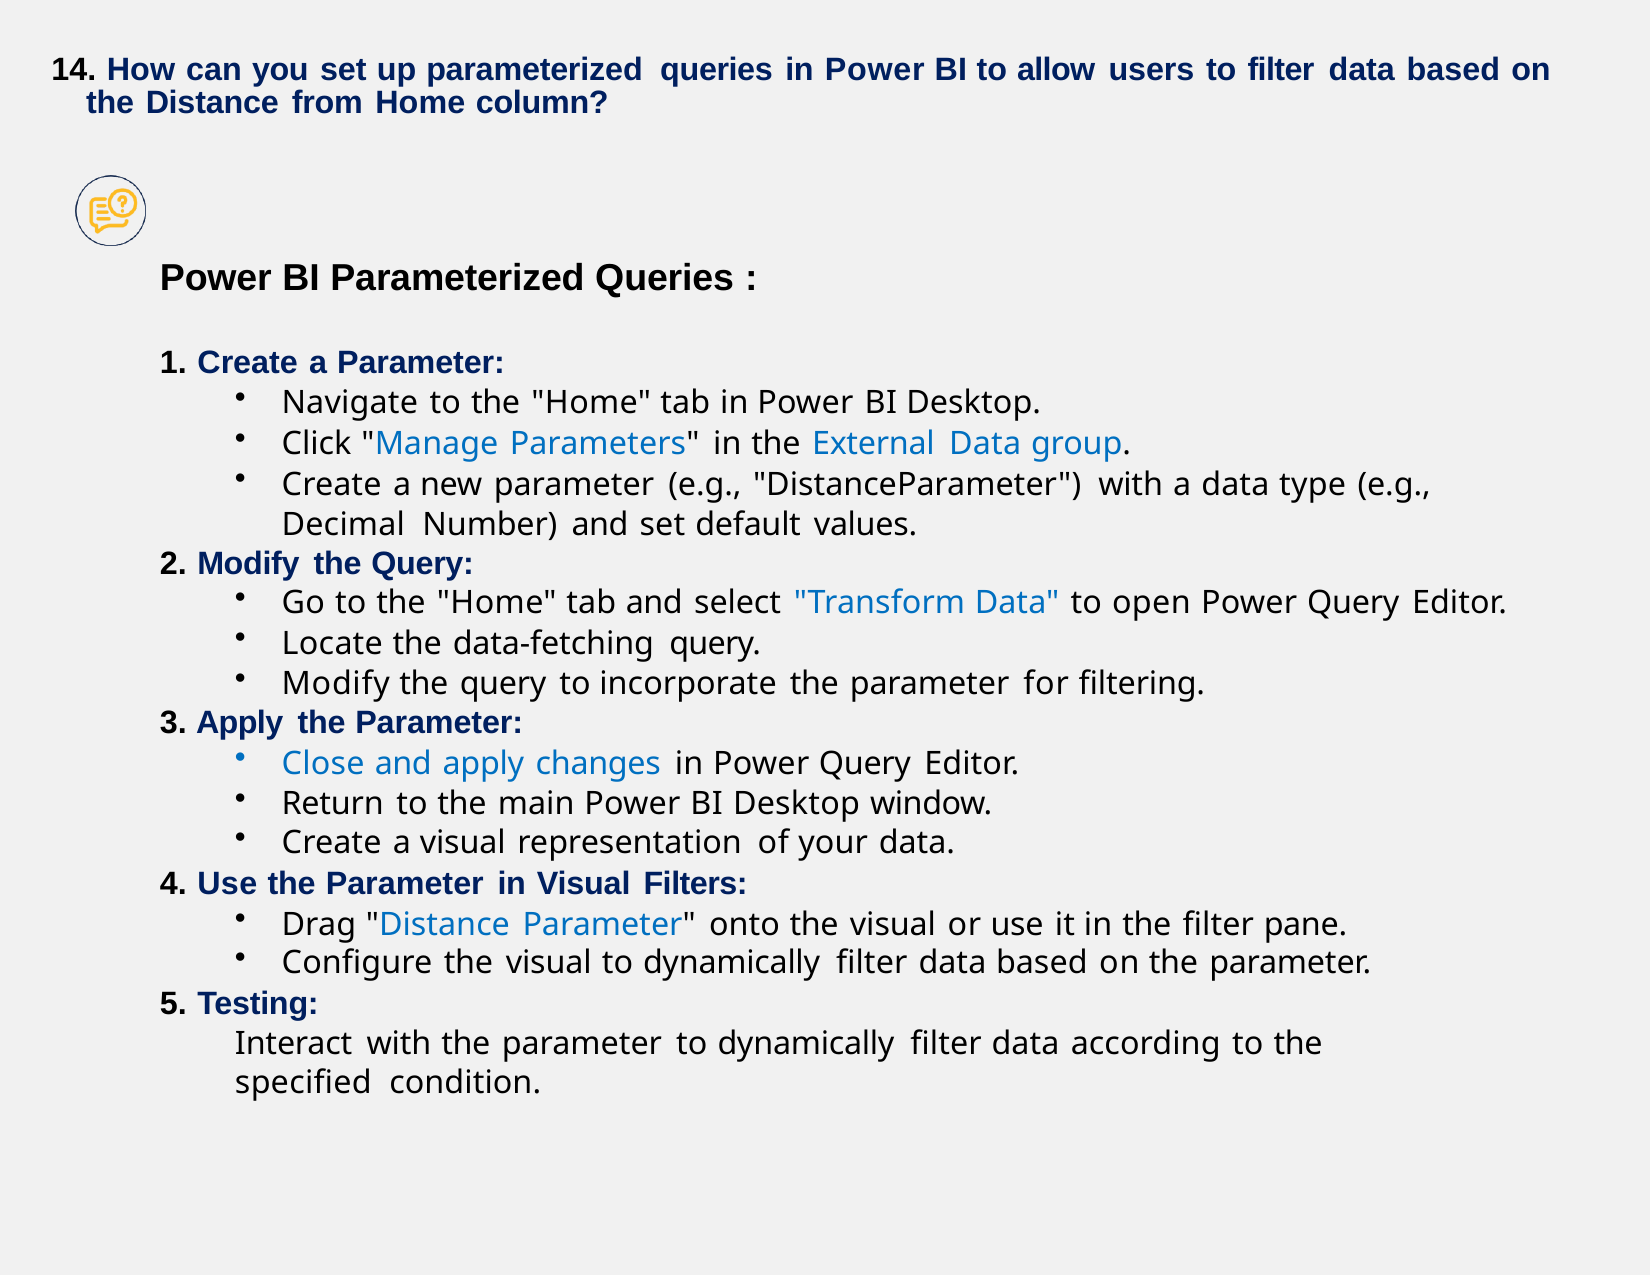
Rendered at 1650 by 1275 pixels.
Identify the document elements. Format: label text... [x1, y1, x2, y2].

picture [74, 175, 146, 247]
text_box 14. How can you set up parameterized queries in Power BI to allow users to filter data based on the Distance from Home column? [49, 44, 1565, 120]
text_box Power BI Parameterized Queries : Create a Parameter: Navigate to the "Home" tab in Power BI Desktop. Click "Manage Parameters" in the External Data group. Create a new parameter (e.g., "DistanceParameter") with a data type (e.g., Decimal Number) and set default values. Modify the Query: Go to the "Home" tab and select "Transform Data" to open Power Query Editor. Locate the data-fetching query. Modify the query to incorporate the parameter for filtering. Apply the Parameter: Close and apply changes in Power Query Editor. Return to the main Power BI Desktop window. Create a visual representation of your data. Use the Parameter in Visual Filters: Drag "Distance Parameter" onto the visual or use it in the filter pane. Configure the visual to dynamically filter data based on the parameter. Testing: Interact with the parameter to dynamically filter data according to the specified condition. [157, 250, 1517, 1100]
